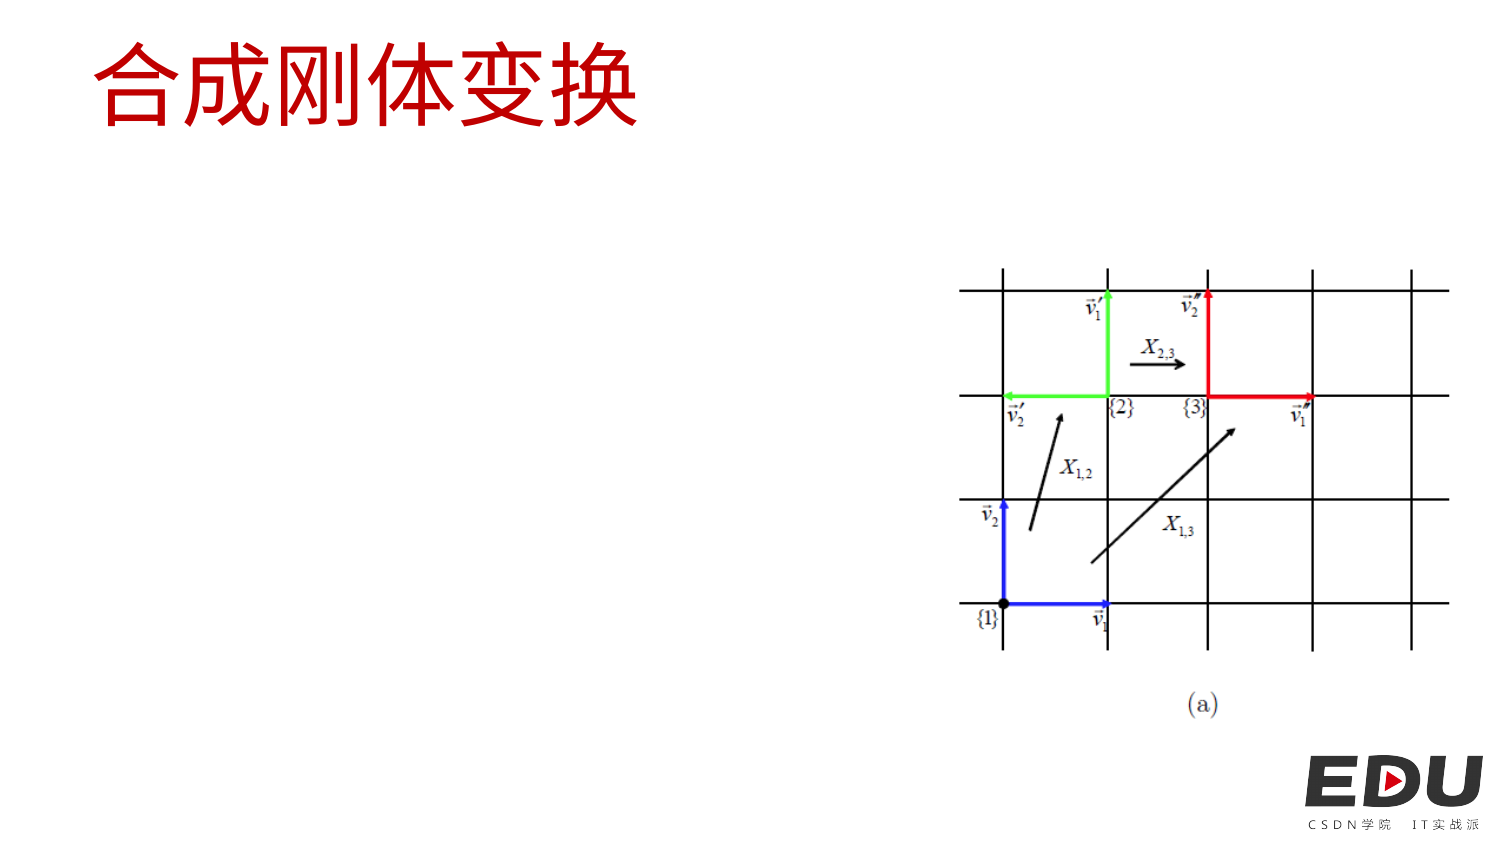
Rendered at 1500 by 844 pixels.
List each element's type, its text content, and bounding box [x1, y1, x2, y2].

title 合成刚体变换 [75, 20, 1425, 137]
picture [1305, 755, 1483, 830]
picture [950, 252, 1460, 734]
